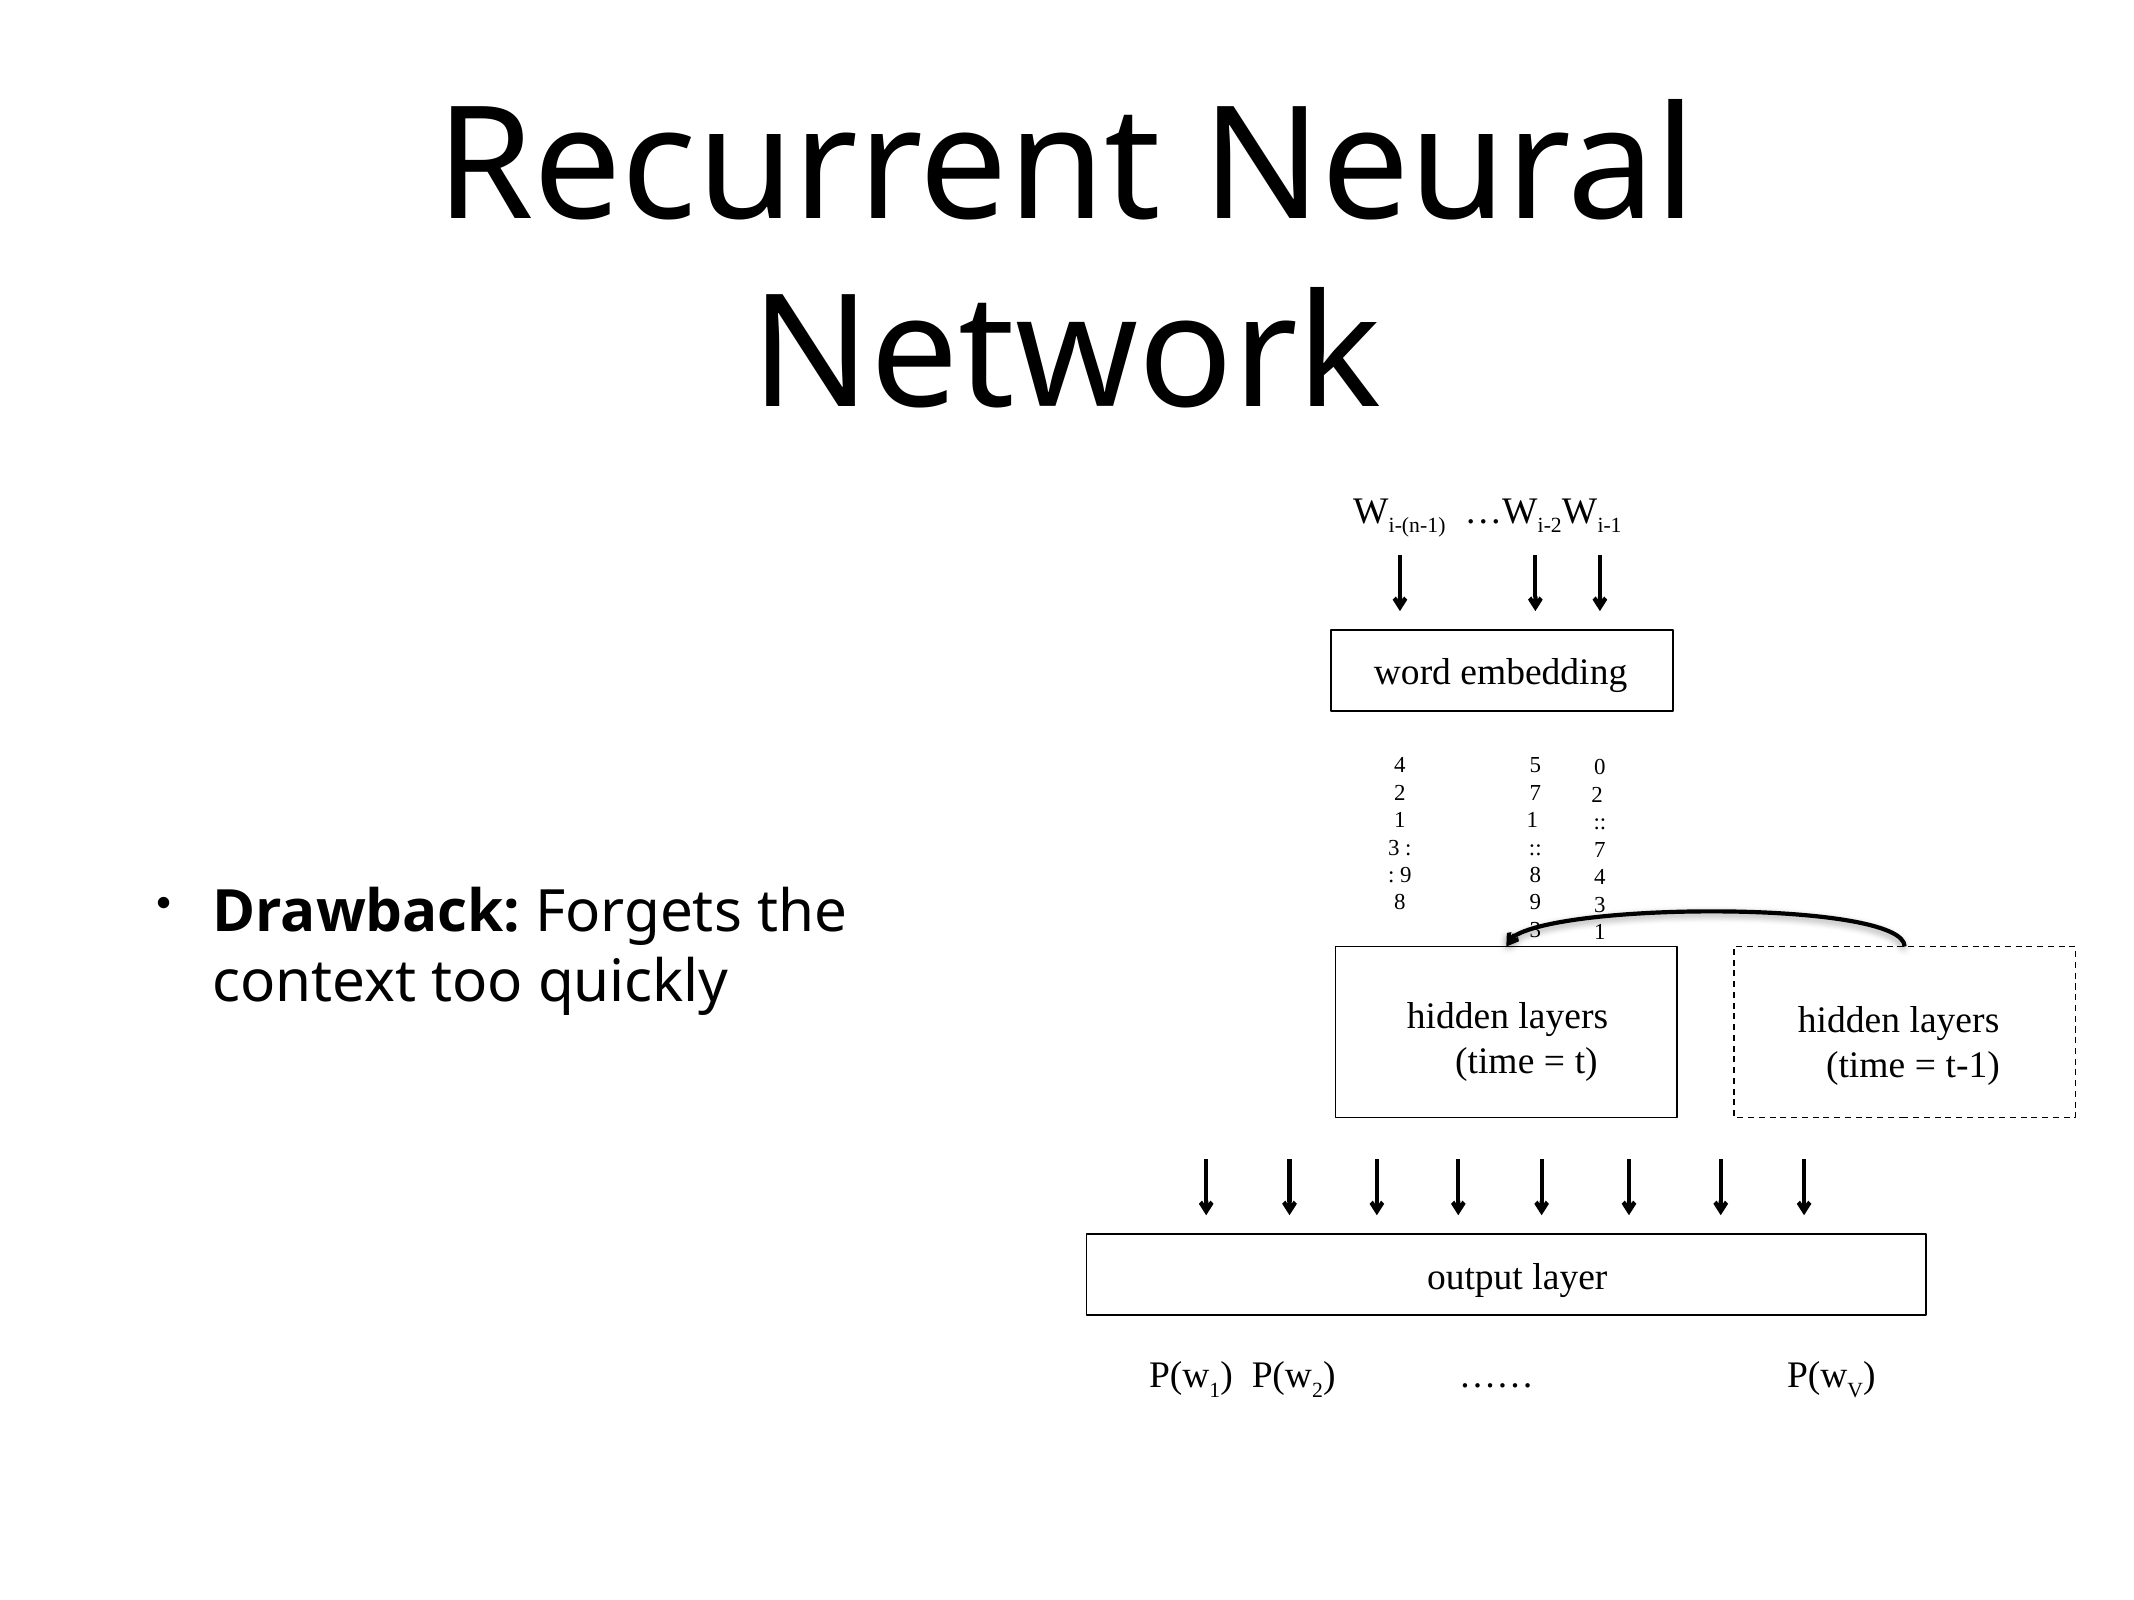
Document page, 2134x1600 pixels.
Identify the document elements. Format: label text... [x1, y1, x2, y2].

list Drawback: Forgets the context too quickly [155, 426, 1032, 1459]
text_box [1086, 478, 2076, 1450]
title Recurrent Neural Network [155, 72, 1978, 428]
